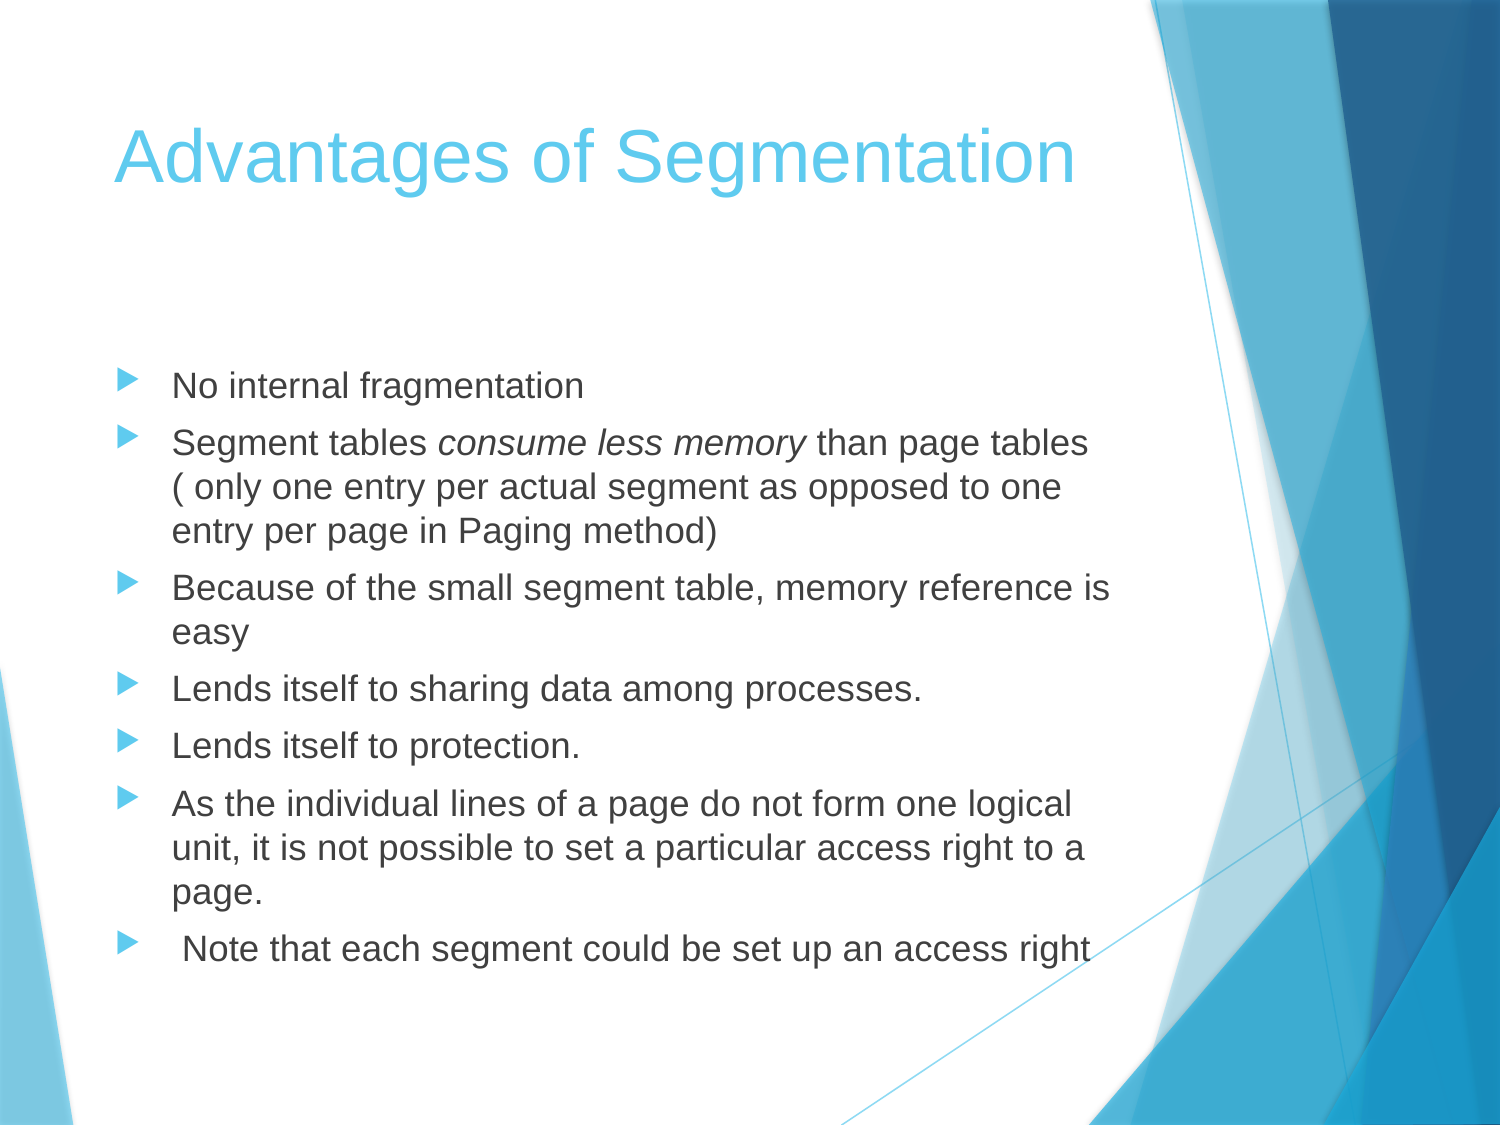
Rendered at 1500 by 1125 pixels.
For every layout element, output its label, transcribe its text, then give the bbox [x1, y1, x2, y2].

list No internal fragmentation Segment tables consume less memory than page tables ( only one entry per actual segment as opposed to one entry per page in Paging method) Because of the small segment table, memory reference is easy Lends itself to sharing data among processes. Lends itself to protection. As the individual lines of a page do not form one logical unit, it is not possible to set a particular access right to a page. Note that each segment could be set up an access right [99, 354, 1142, 992]
title Advantages of Segmentation [99, 99, 1142, 317]
